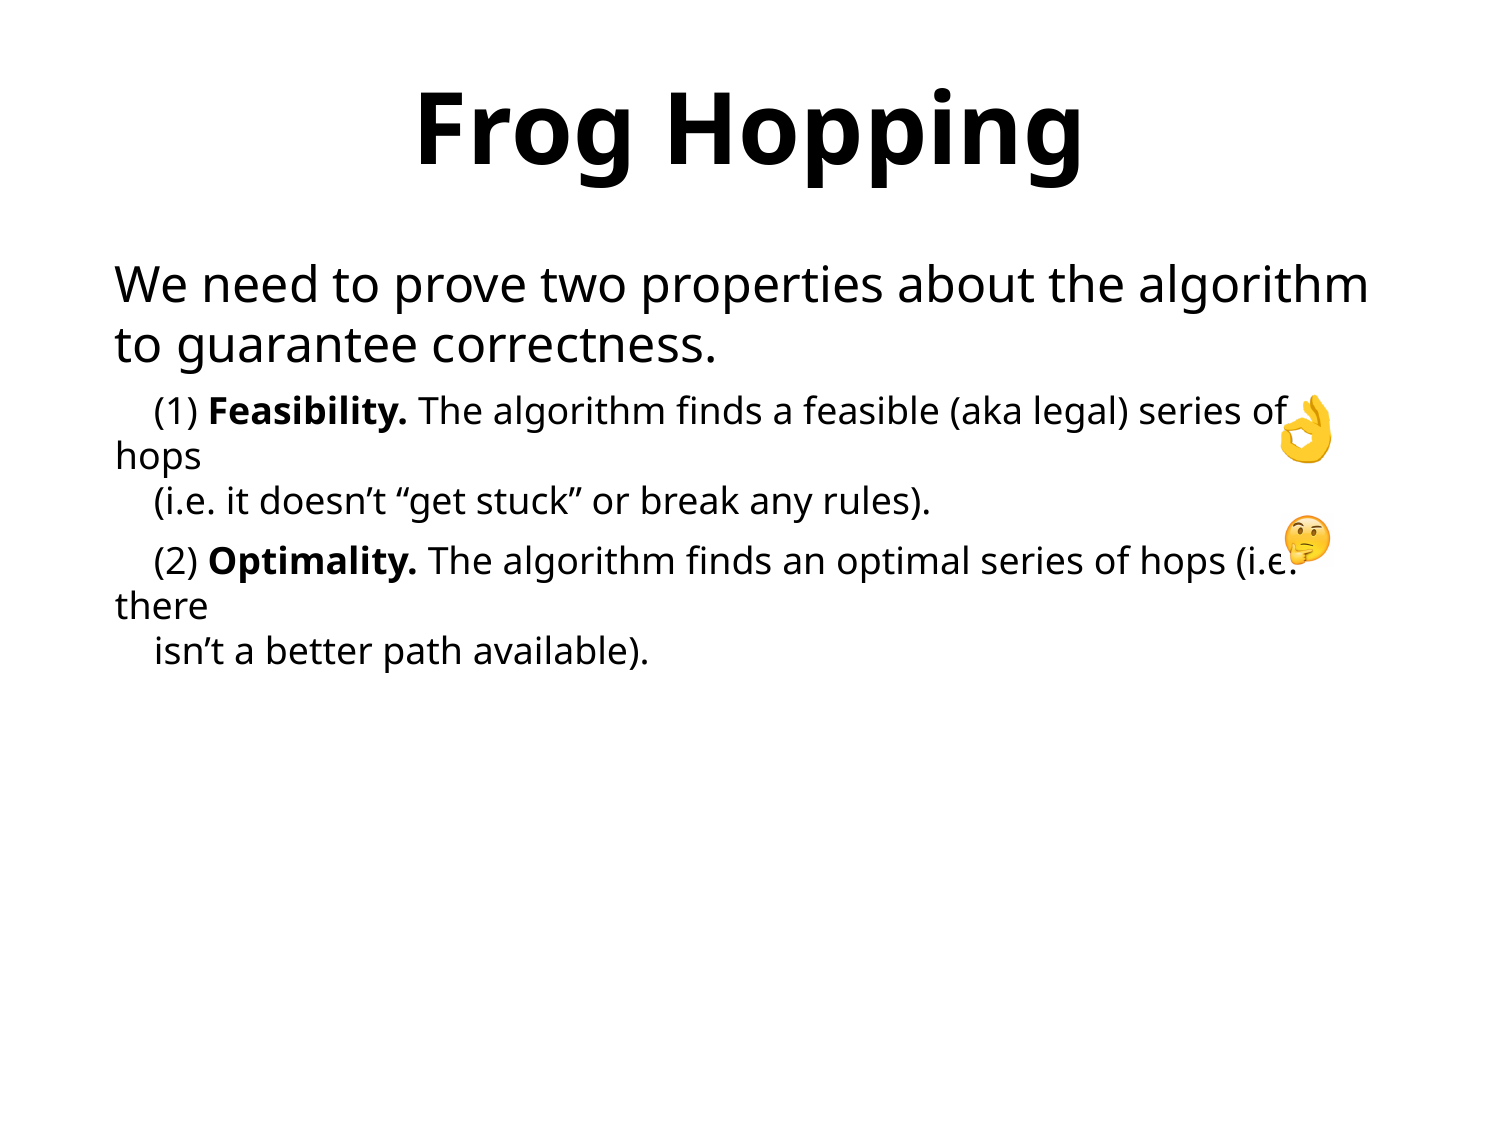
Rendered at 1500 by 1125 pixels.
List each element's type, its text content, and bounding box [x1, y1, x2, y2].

subtitle Frog Hopping [0, 50, 1500, 237]
subtitle We need to prove two properties about the algorithm to guarantee correctness. (1) Feasibility. The algorithm finds a feasible (aka legal) series of hops (i.e. it doesn’t “get stuck” or break any rules). (2) Optimality. The algorithm finds an optimal series of hops (i.e. there isn’t a better path available). [99, 236, 1400, 1125]
picture [1280, 513, 1335, 568]
picture [1269, 392, 1342, 465]
